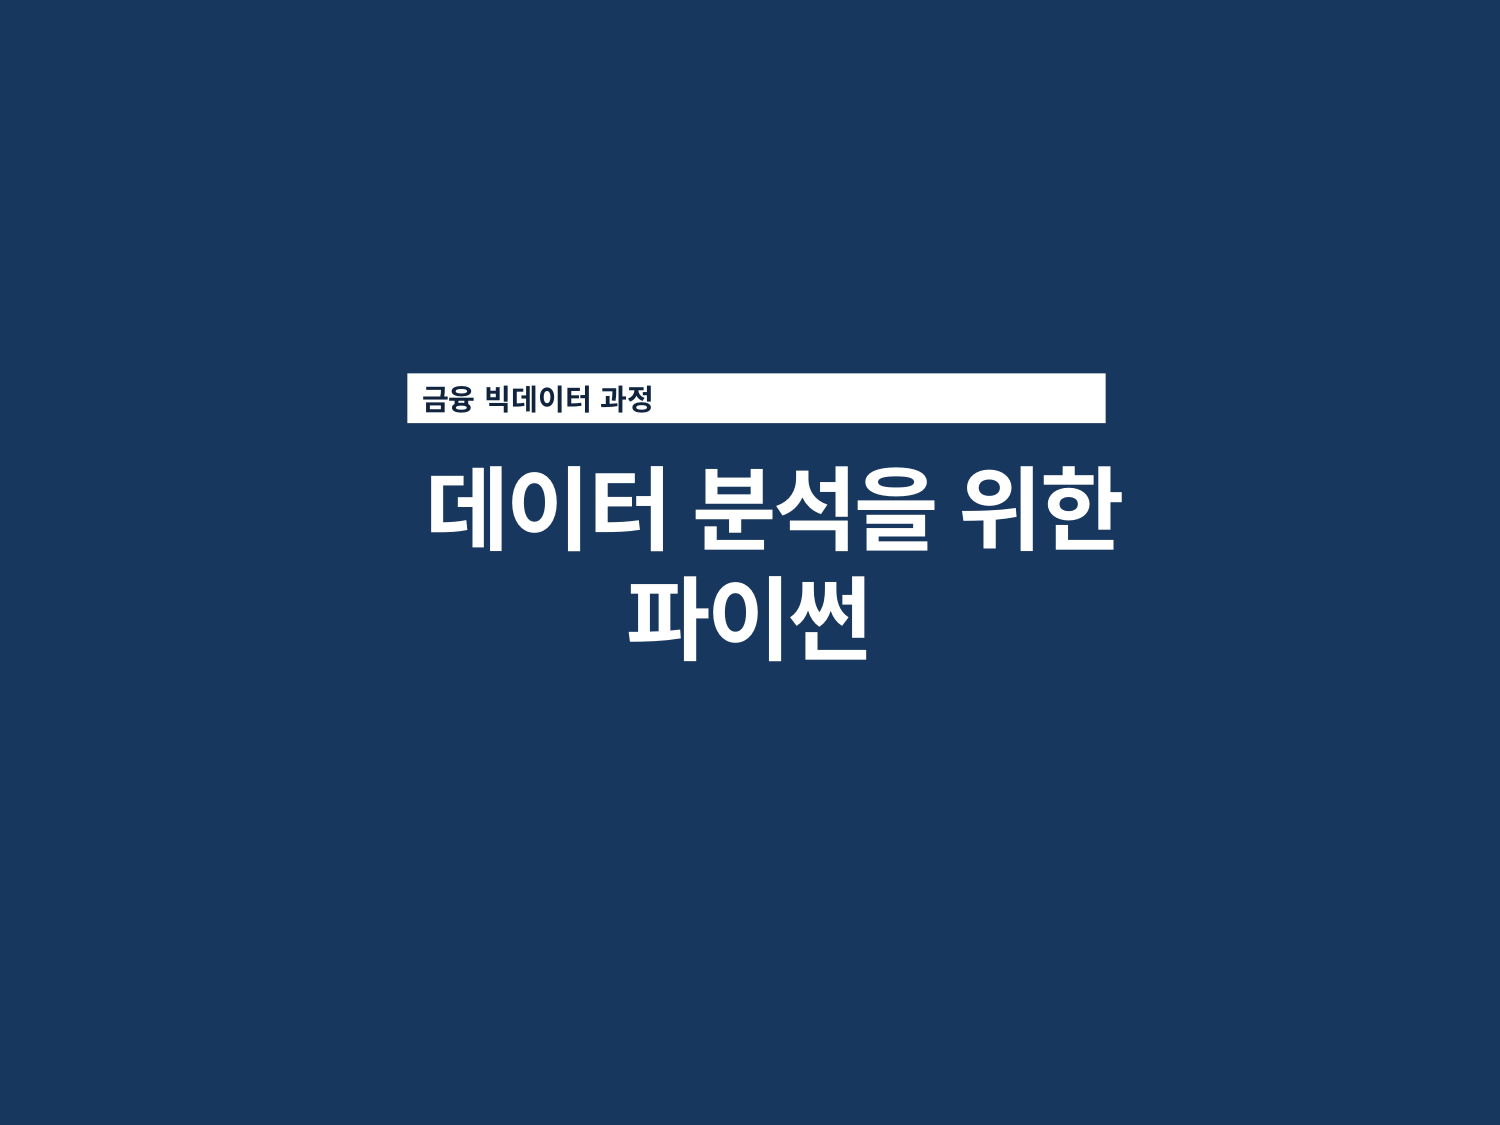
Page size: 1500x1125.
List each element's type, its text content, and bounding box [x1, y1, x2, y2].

text_box 금융 빅데이터 과정 [407, 373, 1106, 424]
text_box 데이터 분석을 위한 파이썬 [301, 444, 1199, 679]
